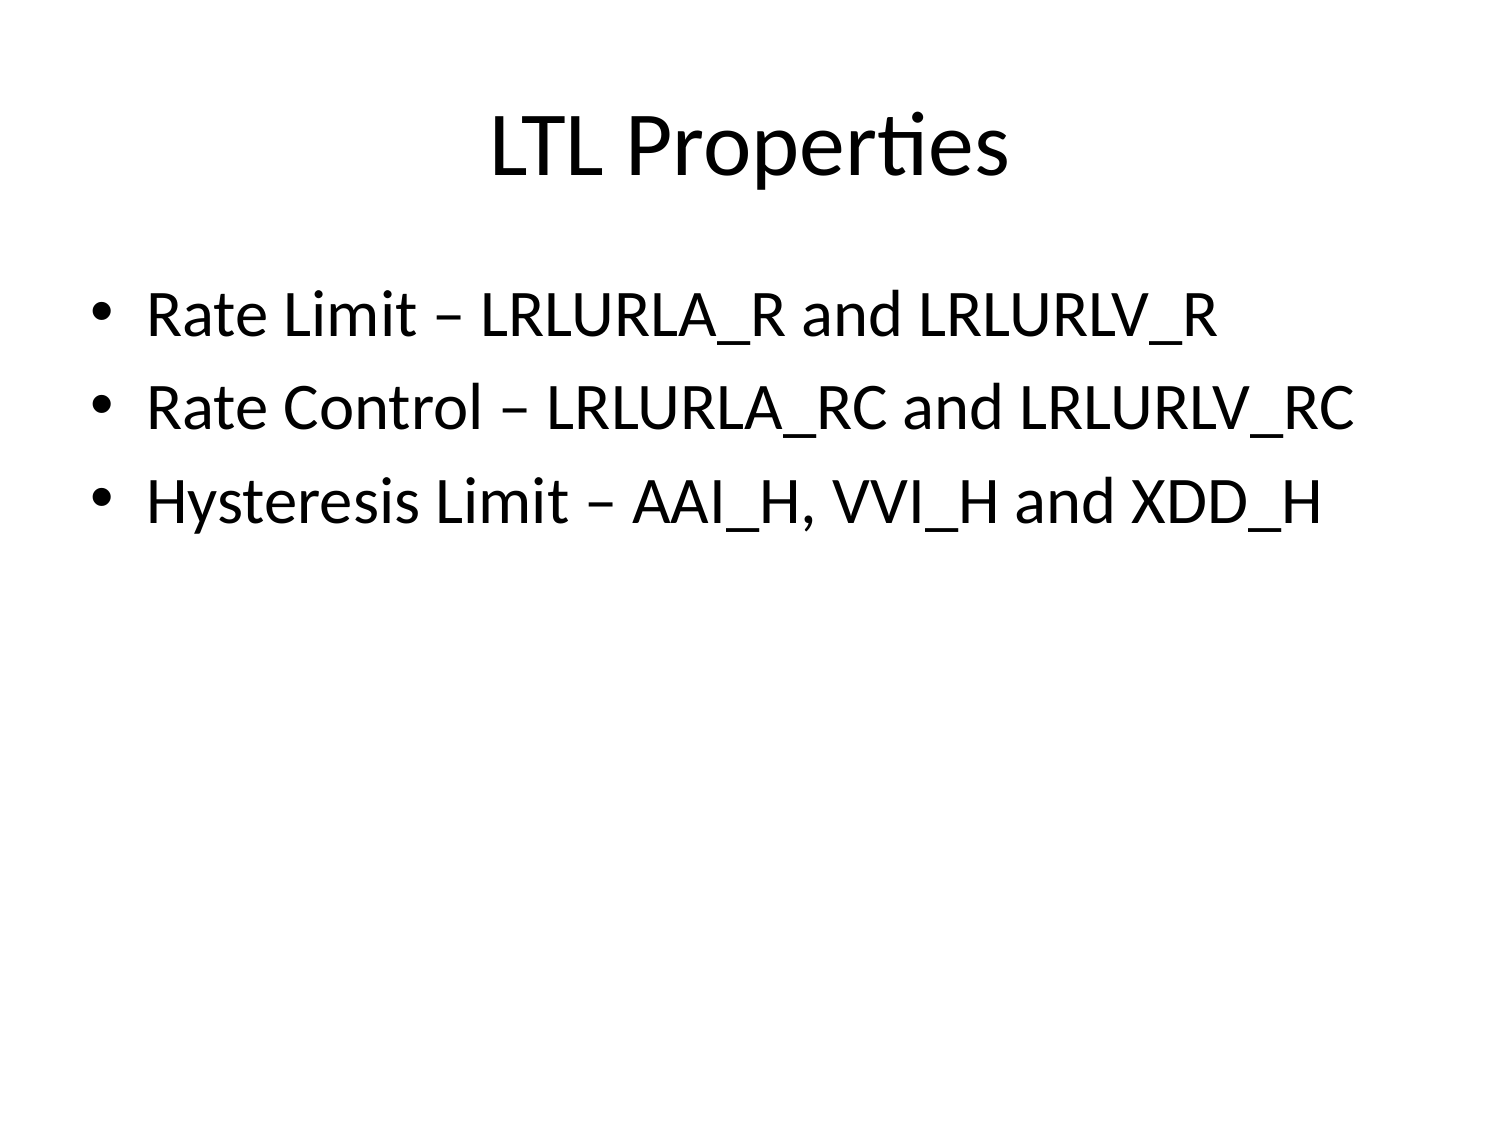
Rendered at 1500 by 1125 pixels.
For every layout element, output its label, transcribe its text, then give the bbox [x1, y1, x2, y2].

title LTL Properties [75, 45, 1425, 233]
list Rate Limit – LRLURLA_R and LRLURLV_R Rate Control – LRLURLA_RC and LRLURLV_RC Hysteresis Limit – AAI_H, VVI_H and XDD_H [75, 262, 1425, 1005]
